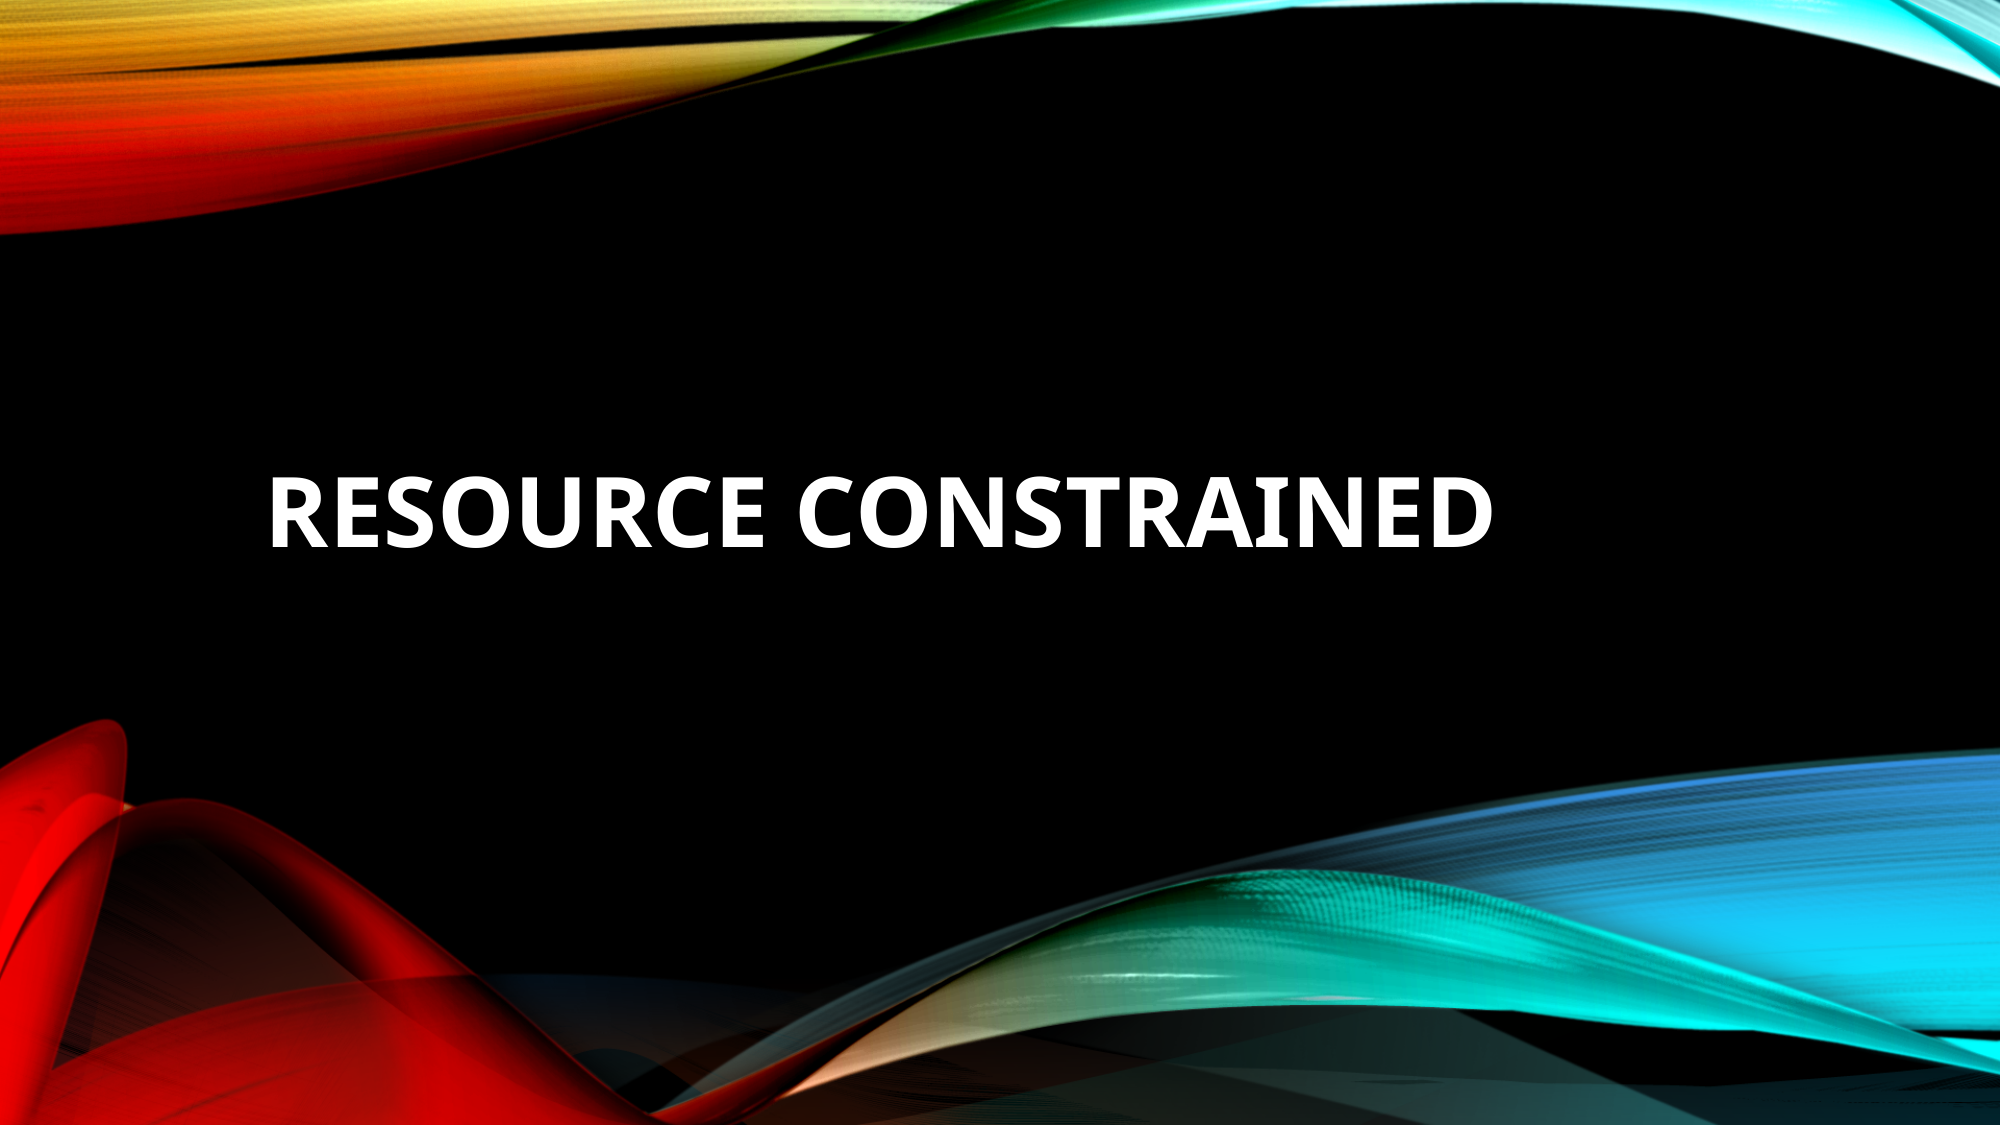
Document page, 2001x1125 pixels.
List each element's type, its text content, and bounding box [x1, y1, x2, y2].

picture [0, 717, 2000, 1125]
title Resource Constrained [249, 394, 1750, 576]
picture [0, 0, 2000, 237]
